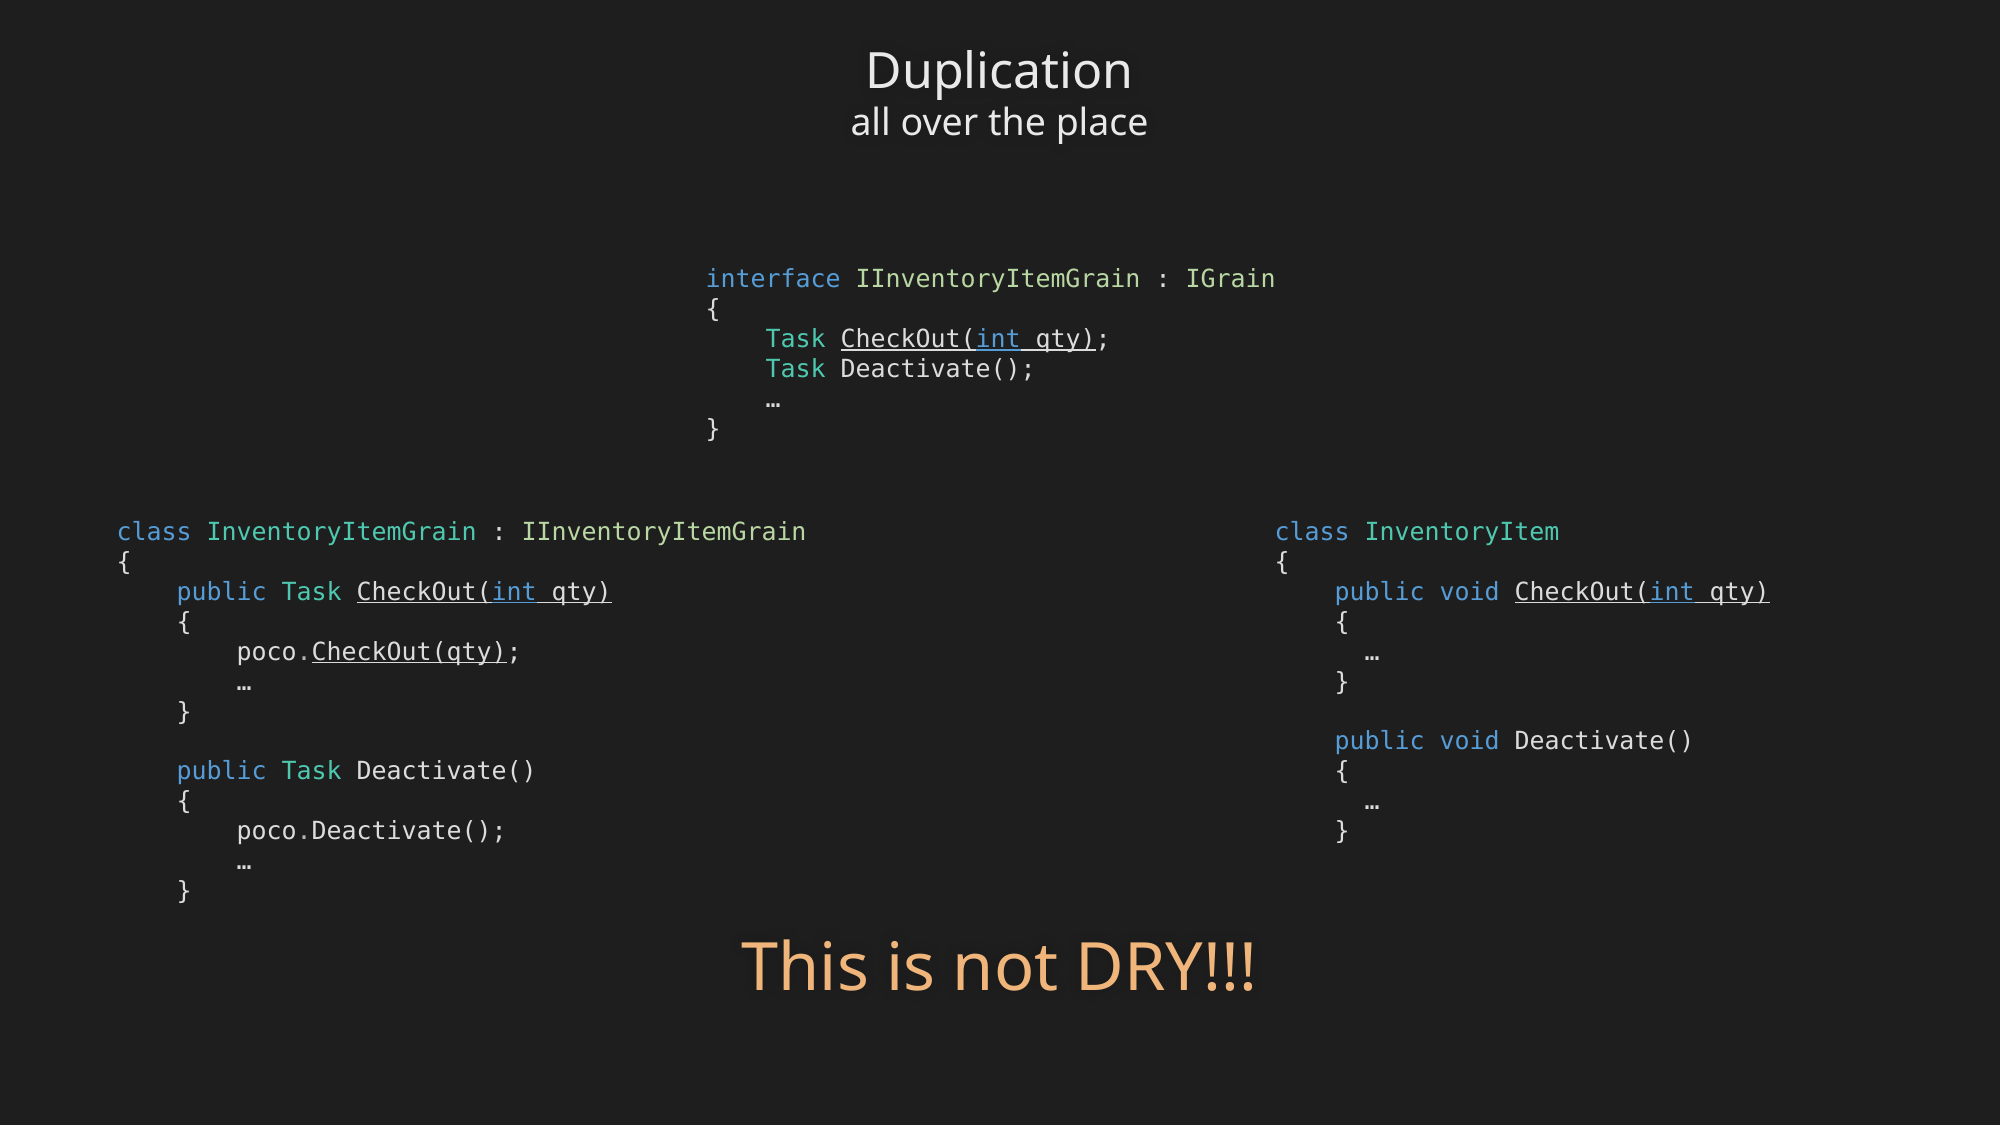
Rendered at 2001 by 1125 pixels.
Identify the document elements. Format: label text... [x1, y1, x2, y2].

text_box class InventoryItem { public void CheckOut(int qty) { … } public void Deactivate() { … } [1259, 507, 1816, 852]
text_box This is not DRY!!! [727, 916, 1273, 1012]
text_box Duplication all over the place [835, 30, 1165, 151]
text_box interface IInventoryItemGrain : IGrain { Task CheckOut(int qty); Task Deactivate(); … } [690, 255, 1404, 450]
text_box class InventoryItemGrain : IInventoryItemGrain { public Task CheckOut(int qty) { poco.CheckOut(qty); … } public Task Deactivate() { poco.Deactivate(); … } [101, 507, 847, 912]
